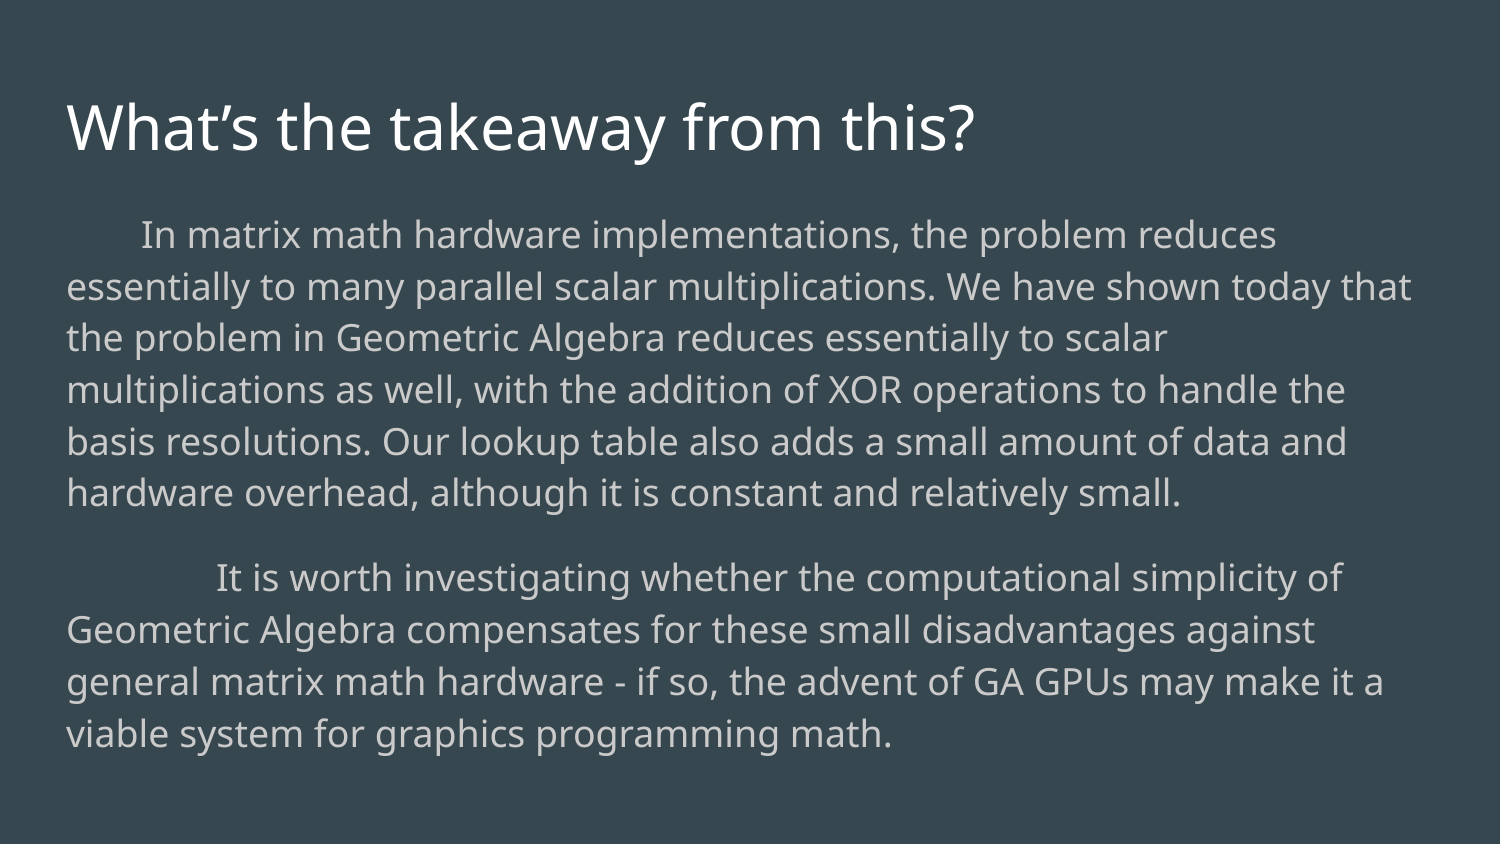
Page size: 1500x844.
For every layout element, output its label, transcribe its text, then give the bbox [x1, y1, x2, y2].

title What’s the takeaway from this? [51, 72, 1449, 167]
list In matrix math hardware implementations, the problem reduces essentially to many parallel scalar multiplications. We have shown today that the problem in Geometric Algebra reduces essentially to scalar multiplications as well, with the addition of XOR operations to handle the basis resolutions. Our lookup table also adds a small amount of data and hardware overhead, although it is constant and relatively small. It is worth investigating whether the computational simplicity of Geometric Algebra compensates for these small disadvantages against general matrix math hardware - if so, the advent of GA GPUs may make it a viable system for graphics programming math. [51, 189, 1449, 750]
